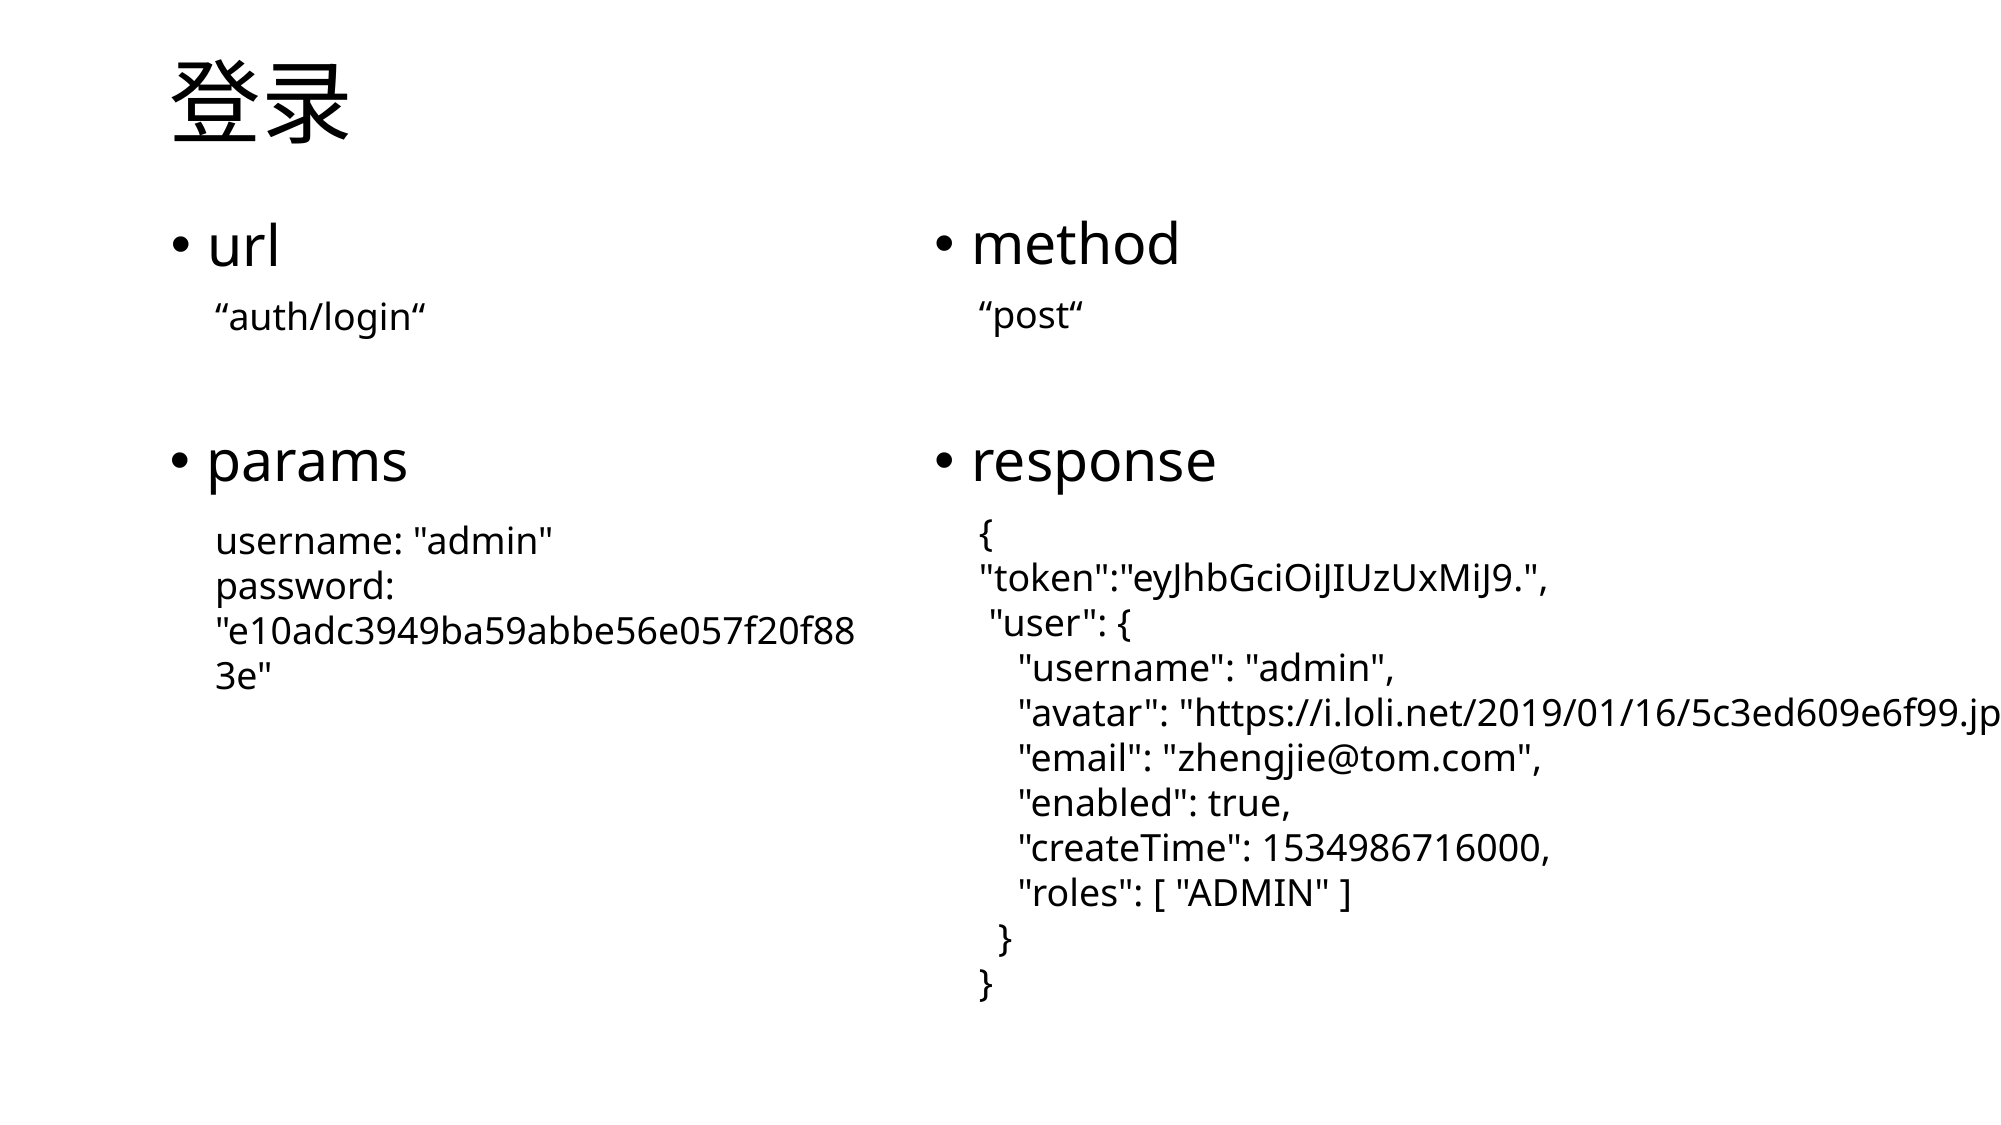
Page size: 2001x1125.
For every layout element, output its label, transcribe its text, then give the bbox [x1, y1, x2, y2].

text_box response [919, 424, 2000, 502]
list params [154, 424, 919, 502]
text_box “post“ [963, 285, 1779, 344]
text_box { "token":"eyJhbGciOiJIUzUxMiJ9.", "user": { "username": "admin", "avatar": "https://i.loli.net/2019/01/16/5c3ed609e6f99.jpg", "email": "zhengjie@tom.com", "enabled": true, "createTime": 1534986716000, "roles": [ "ADMIN" ] } } [963, 501, 2000, 1012]
text_box “auth/login“ [200, 285, 894, 346]
text_box url [155, 209, 963, 287]
text_box method [919, 207, 2000, 285]
title 登录 [154, 45, 1880, 168]
text_box username: "admin" password: "e10adc3949ba59abbe56e057f20f883e" [200, 509, 878, 705]
